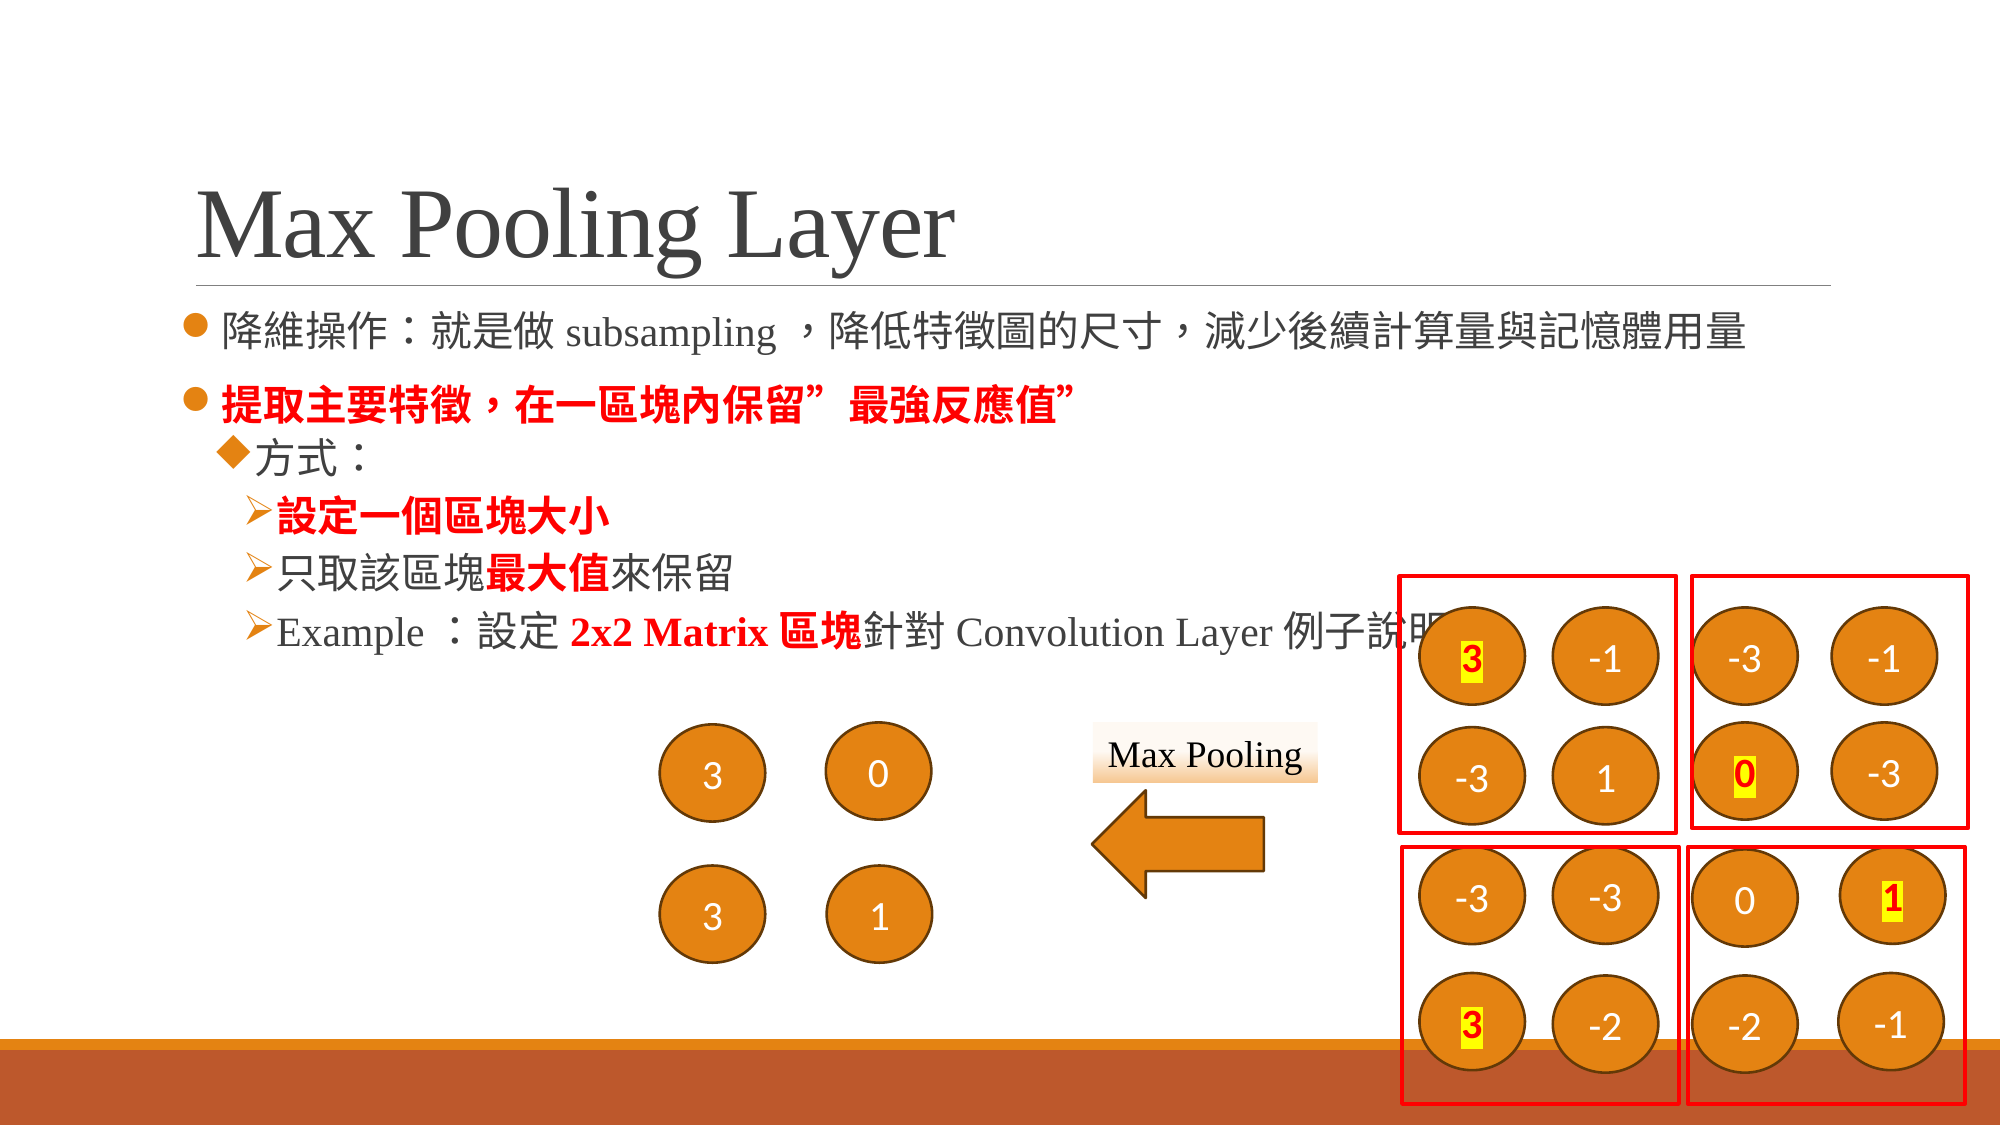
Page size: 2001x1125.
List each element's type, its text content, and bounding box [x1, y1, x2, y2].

list 降維操作：就是做subsampling，降低特徵圖的尺寸，減少後續計算量與記憶體用量 提取主要特徵，在一區塊內保留”最強反應值” 方式： 設定一個區塊大小 只取該區塊最大值來保留 Example：設定2x2 Matrix區塊針對Convolution Layer例子說明 [180, 302, 1830, 963]
title Max Pooling Layer [180, 47, 1830, 285]
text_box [659, 575, 1969, 1105]
